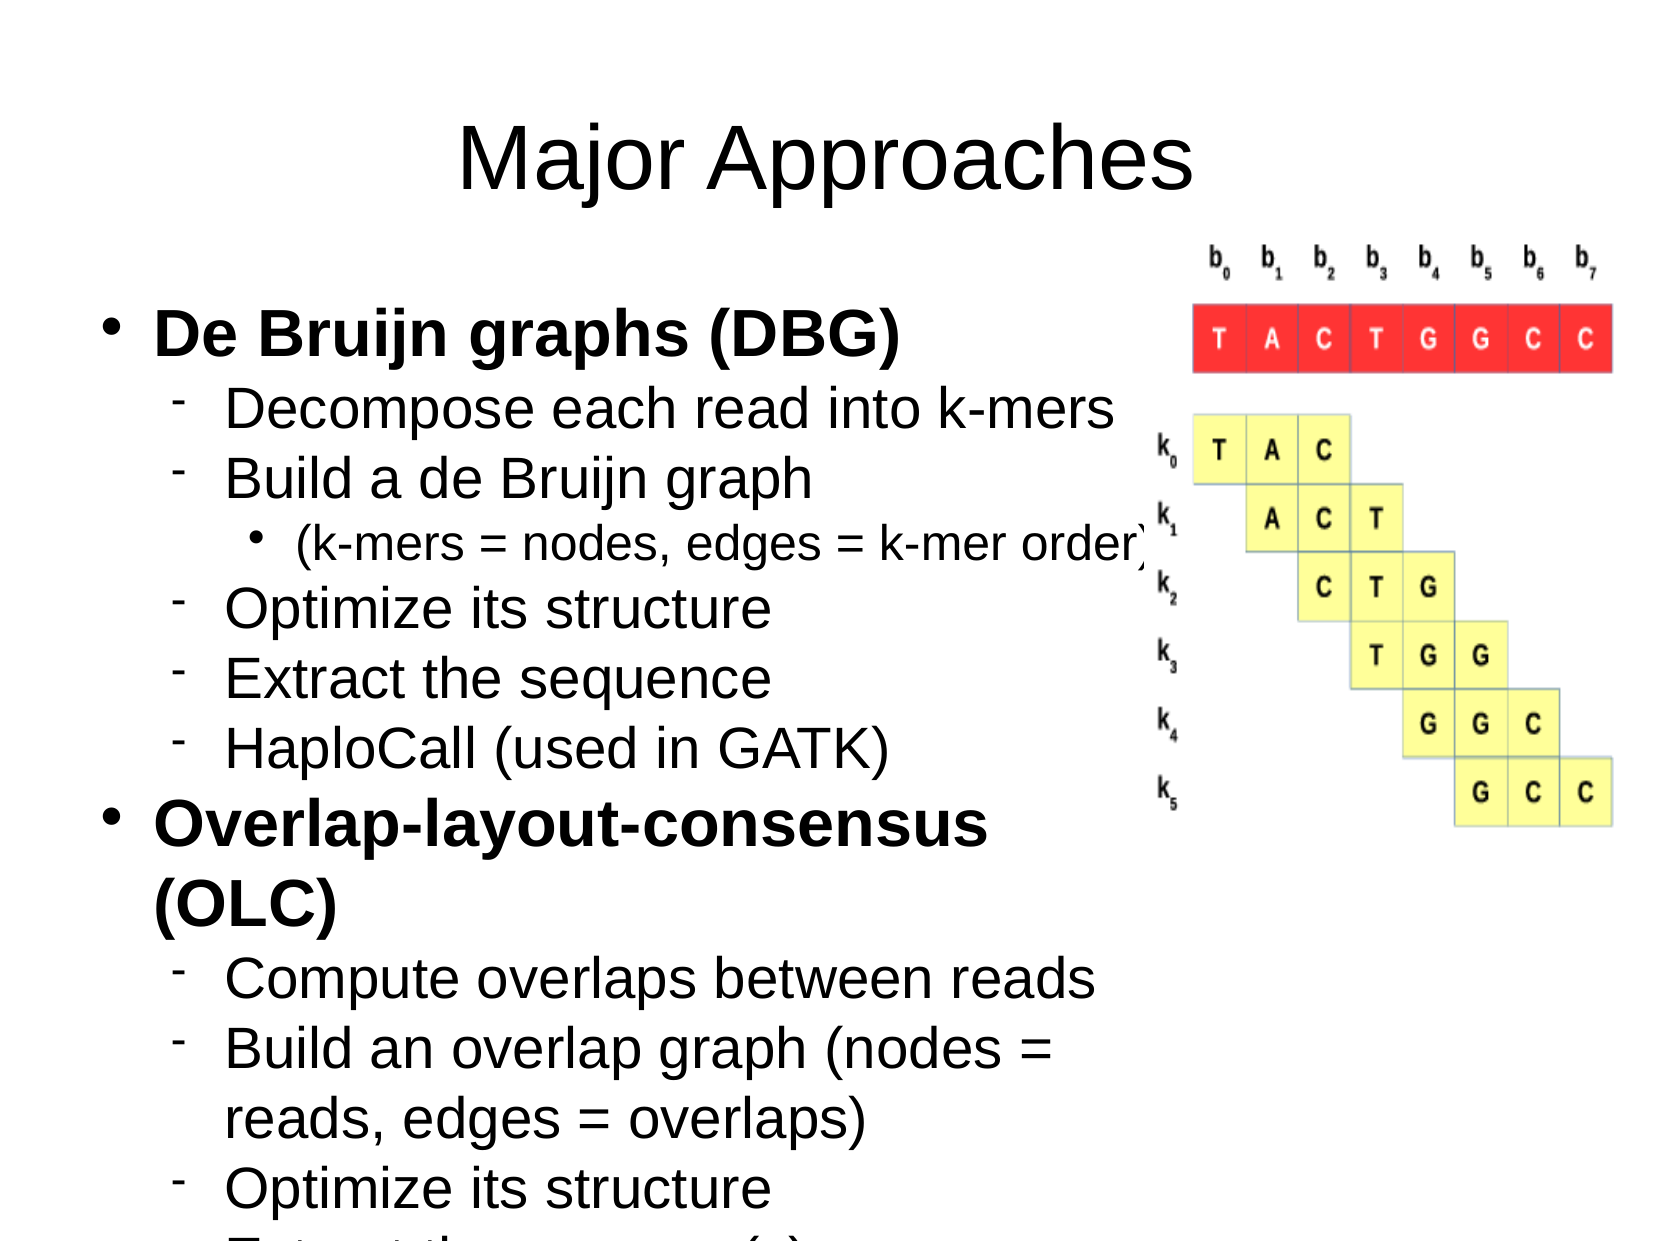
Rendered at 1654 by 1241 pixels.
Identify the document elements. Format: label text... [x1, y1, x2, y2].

picture [1144, 224, 1628, 851]
text_box De Bruijn graphs (DBG) Decompose each read into k-mers Build a de Bruijn graph (k-mers = nodes, edges = k-mer order) Optimize its structure Extract the sequence HaploCall (used in GATK) Overlap-layout-consensus (OLC) Compute overlaps between reads Build an overlap graph (nodes = reads, edges = overlaps) Optimize its structure Extract the seuqnce(s) Fermi [82, 290, 1170, 1134]
text_box Major Approaches [82, 49, 1571, 257]
